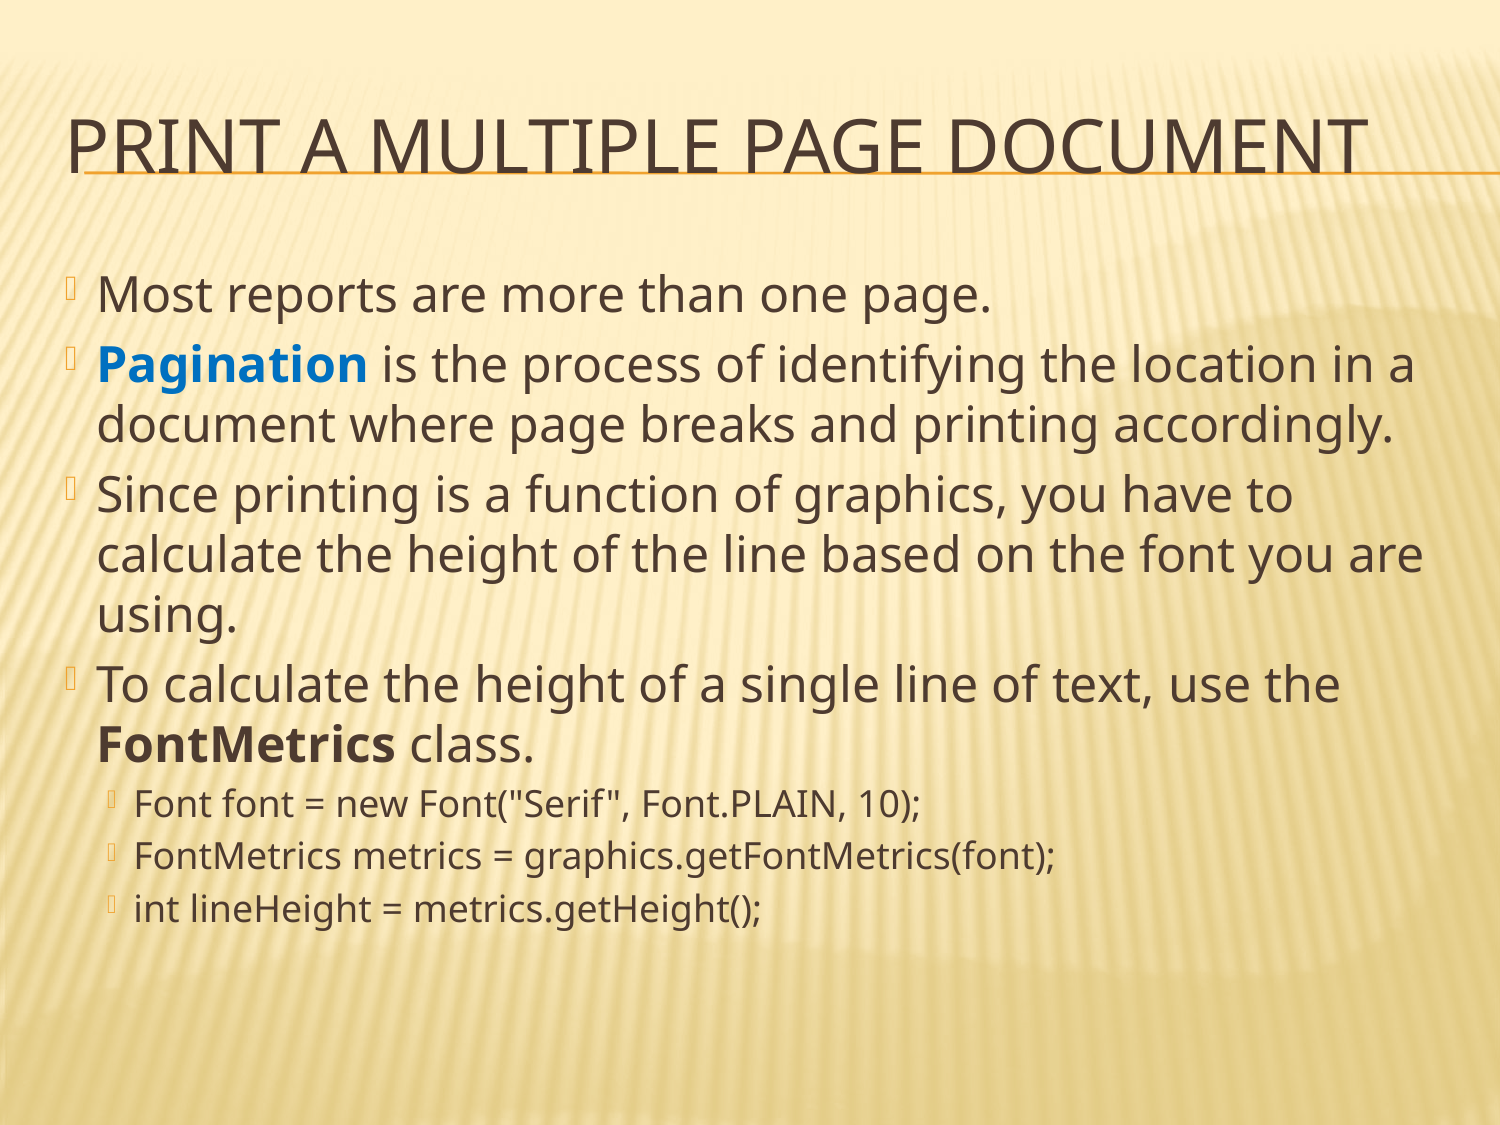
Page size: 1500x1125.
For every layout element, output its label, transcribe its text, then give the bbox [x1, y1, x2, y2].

title Print a multiple page document [50, 75, 1475, 213]
list Most reports are more than one page. Pagination is the process of identifying the location in a document where page breaks and printing accordingly. Since printing is a function of graphics, you have to calculate the height of the line based on the font you are using. To calculate the height of a single line of text, use the FontMetrics class. Font font = new Font("Serif", Font.PLAIN, 10); FontMetrics metrics = graphics.getFontMetrics(font); int lineHeight = metrics.getHeight(); [50, 254, 1475, 998]
